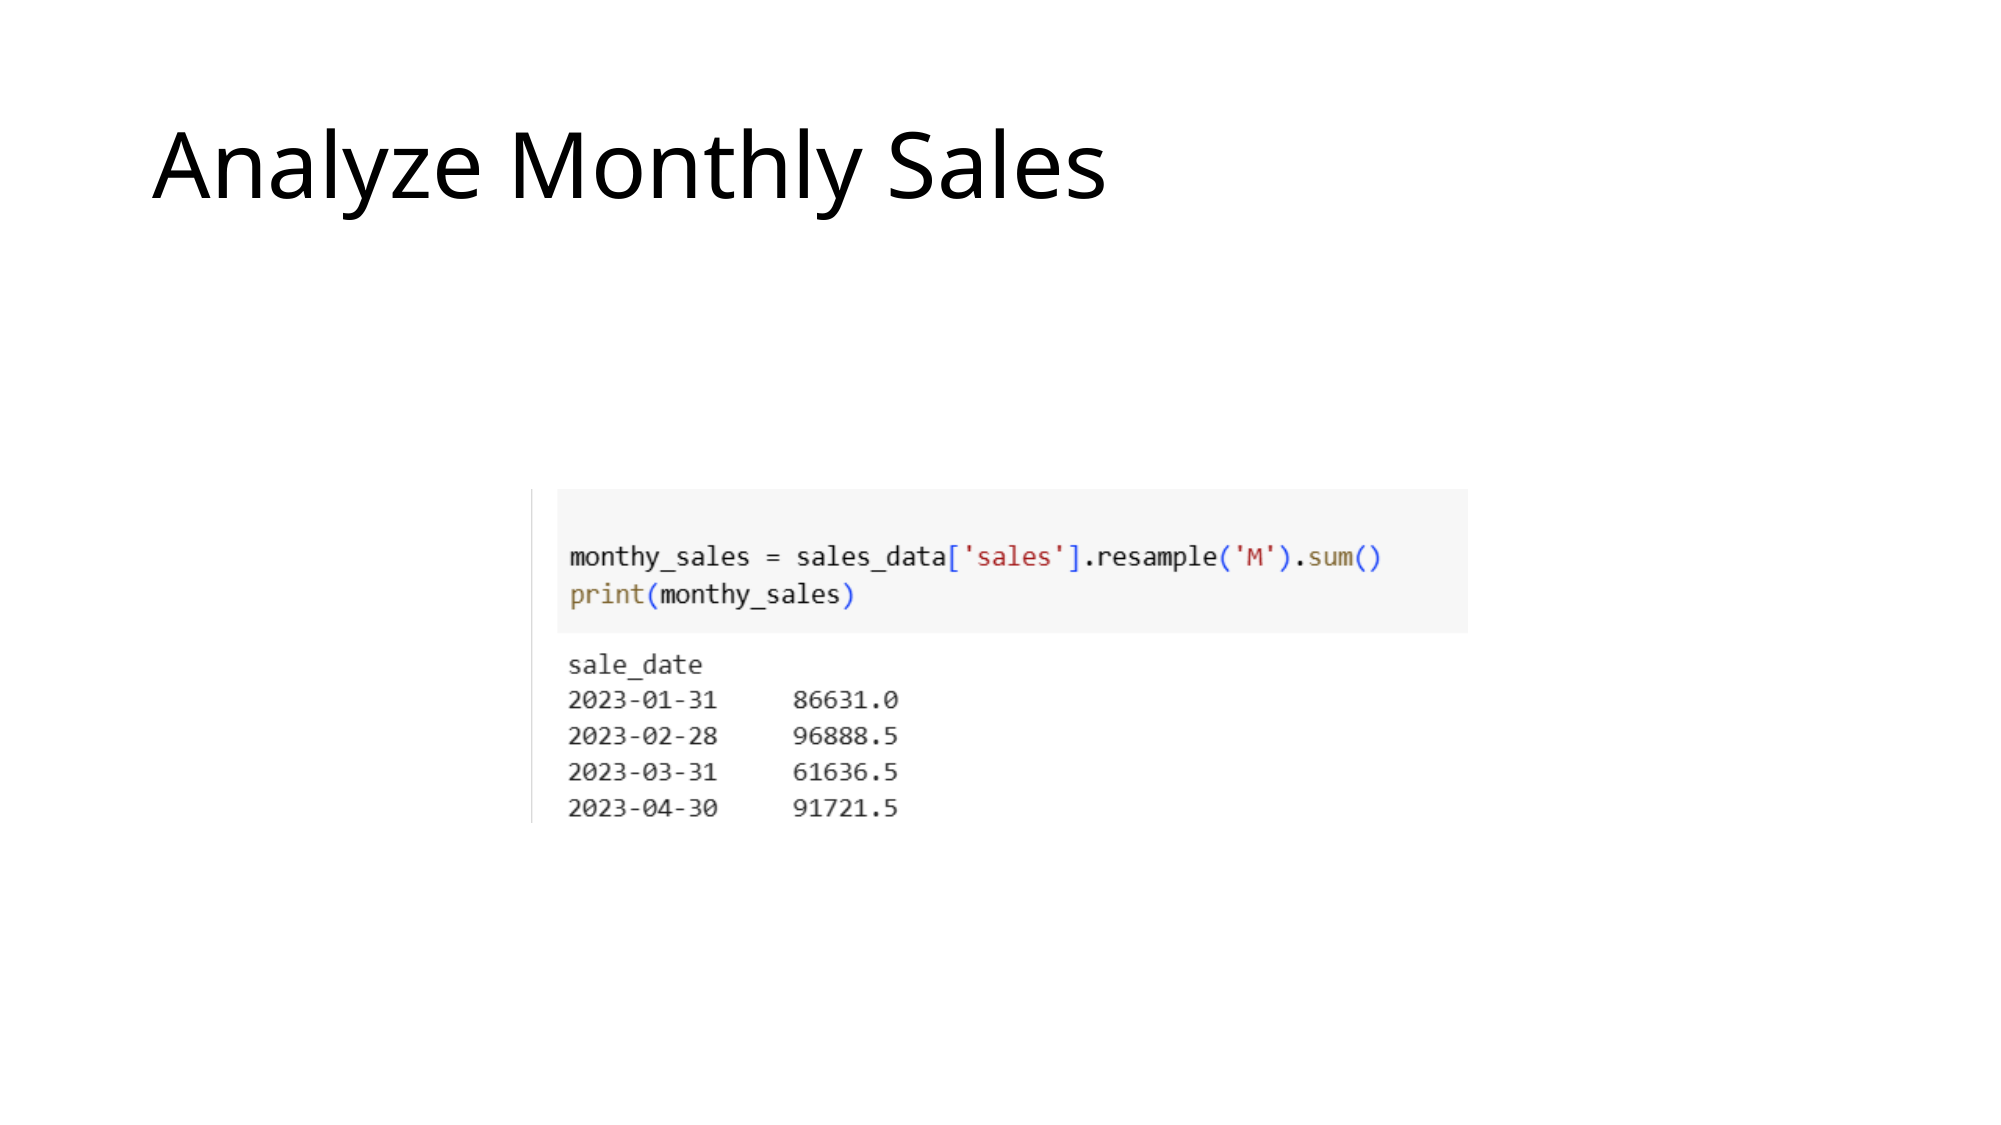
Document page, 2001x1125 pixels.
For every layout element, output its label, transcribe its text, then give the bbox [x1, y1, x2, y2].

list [531, 489, 1469, 824]
title Analyze Monthly Sales [137, 59, 1863, 278]
